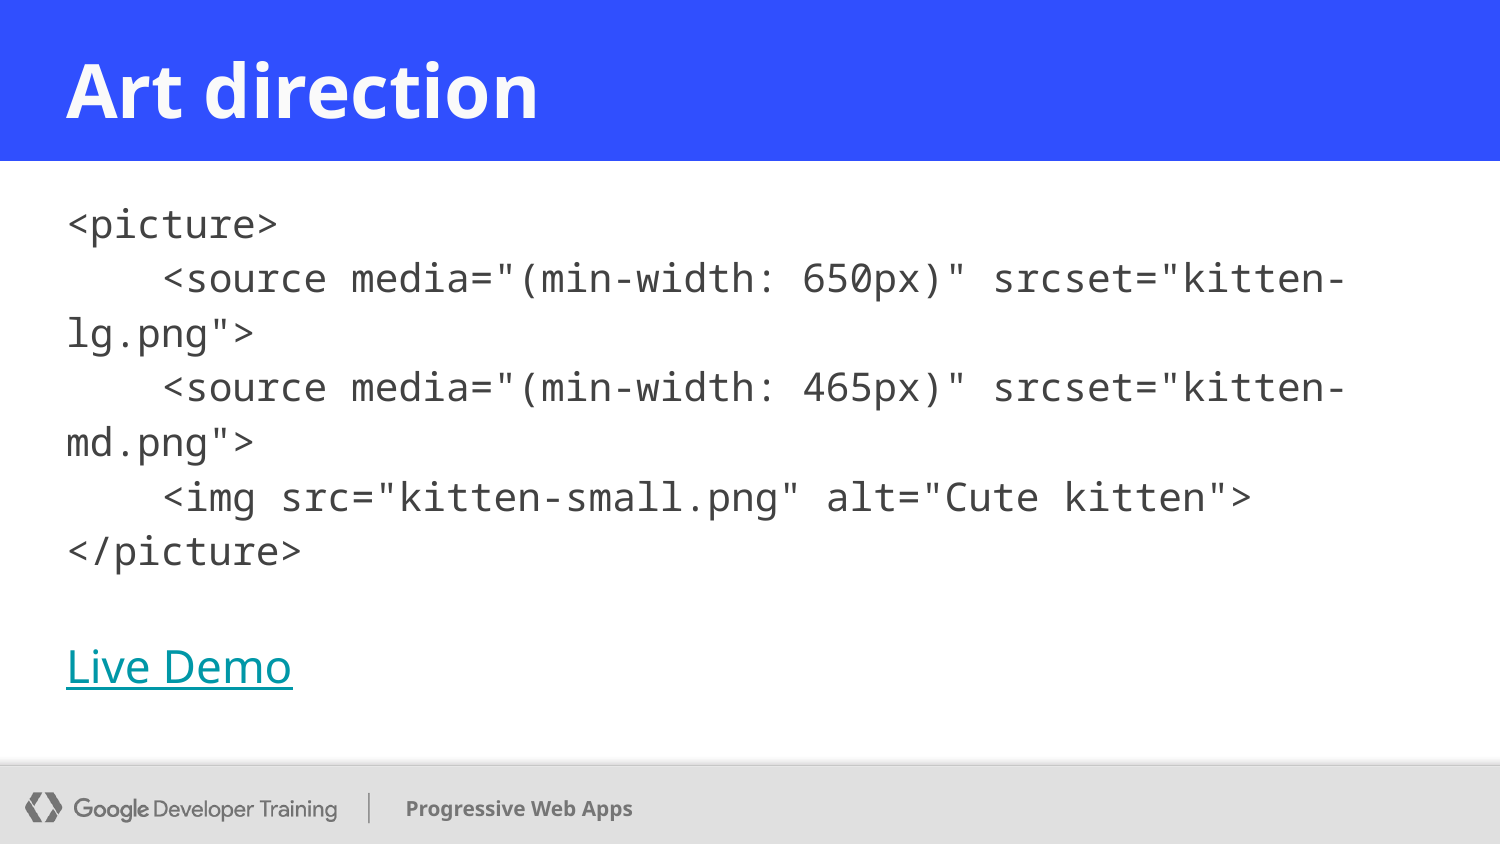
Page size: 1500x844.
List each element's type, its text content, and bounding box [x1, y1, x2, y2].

picture [0, 161, 1500, 844]
list <picture> <source media="(min-width: 650px)" srcset="kitten-lg.png"> <source media="(min-width: 465px)" srcset="kitten-md.png"> <img src="kitten-small.png" alt="Cute kitten"> </picture> Live Demo [51, 176, 1500, 737]
title Art direction [51, 28, 1449, 122]
